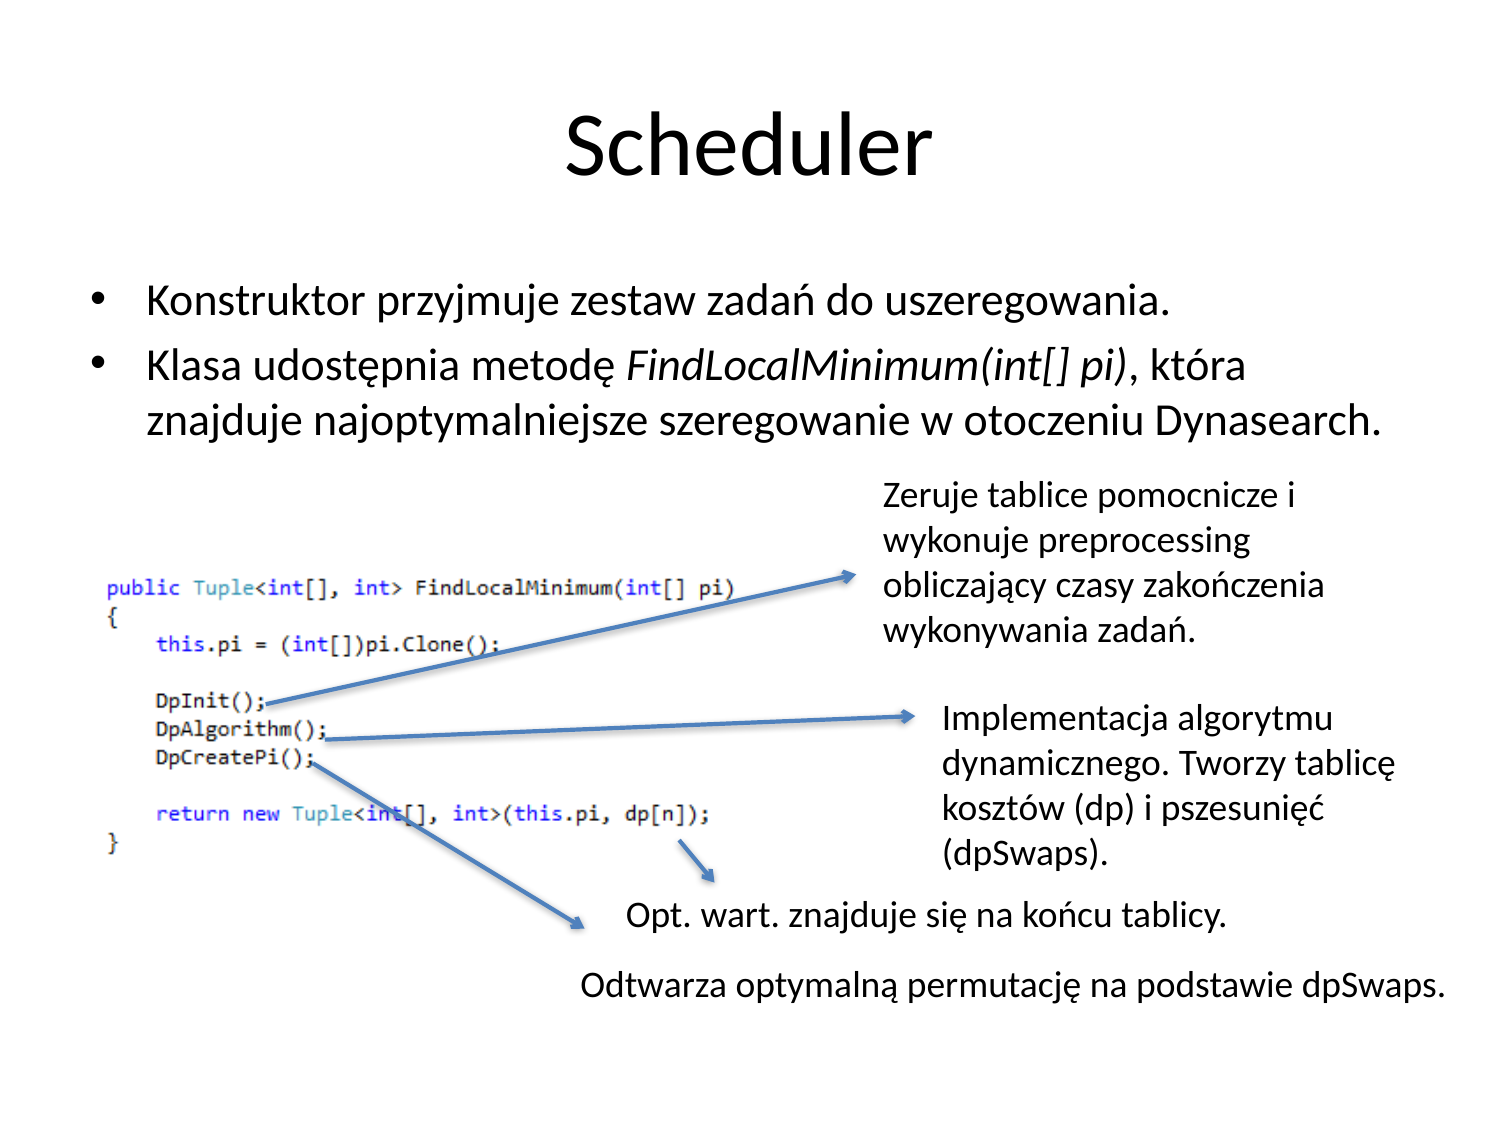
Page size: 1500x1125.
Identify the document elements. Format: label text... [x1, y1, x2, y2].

title Scheduler [75, 45, 1425, 233]
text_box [678, 839, 715, 883]
text_box Implementacja algorytmu dynamicznego. Tworzy tablicę kosztów (dp) i pszesunięć (dpSwaps). [927, 685, 1447, 881]
text_box Zeruje tablice pomocnicze i wykonuje preprocessing obliczający czasy zakończenia wykonywania zadań. [868, 463, 1412, 658]
list Konstruktor przyjmuje zestaw zadań do uszeregowania. Klasa udostępnia metodę FindLocalMinimum(int[] pi), która znajduje najoptymalniejsze szeregowanie w otoczeniu Dynasearch. [75, 262, 1425, 1005]
text_box Opt. wart. znajduje się na końcu tablicy. [610, 882, 1244, 943]
picture [98, 574, 746, 859]
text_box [324, 715, 916, 740]
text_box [265, 573, 857, 705]
text_box Odtwarza optymalną permutację na podstawie dpSwaps. [565, 952, 1463, 1012]
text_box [312, 762, 585, 929]
